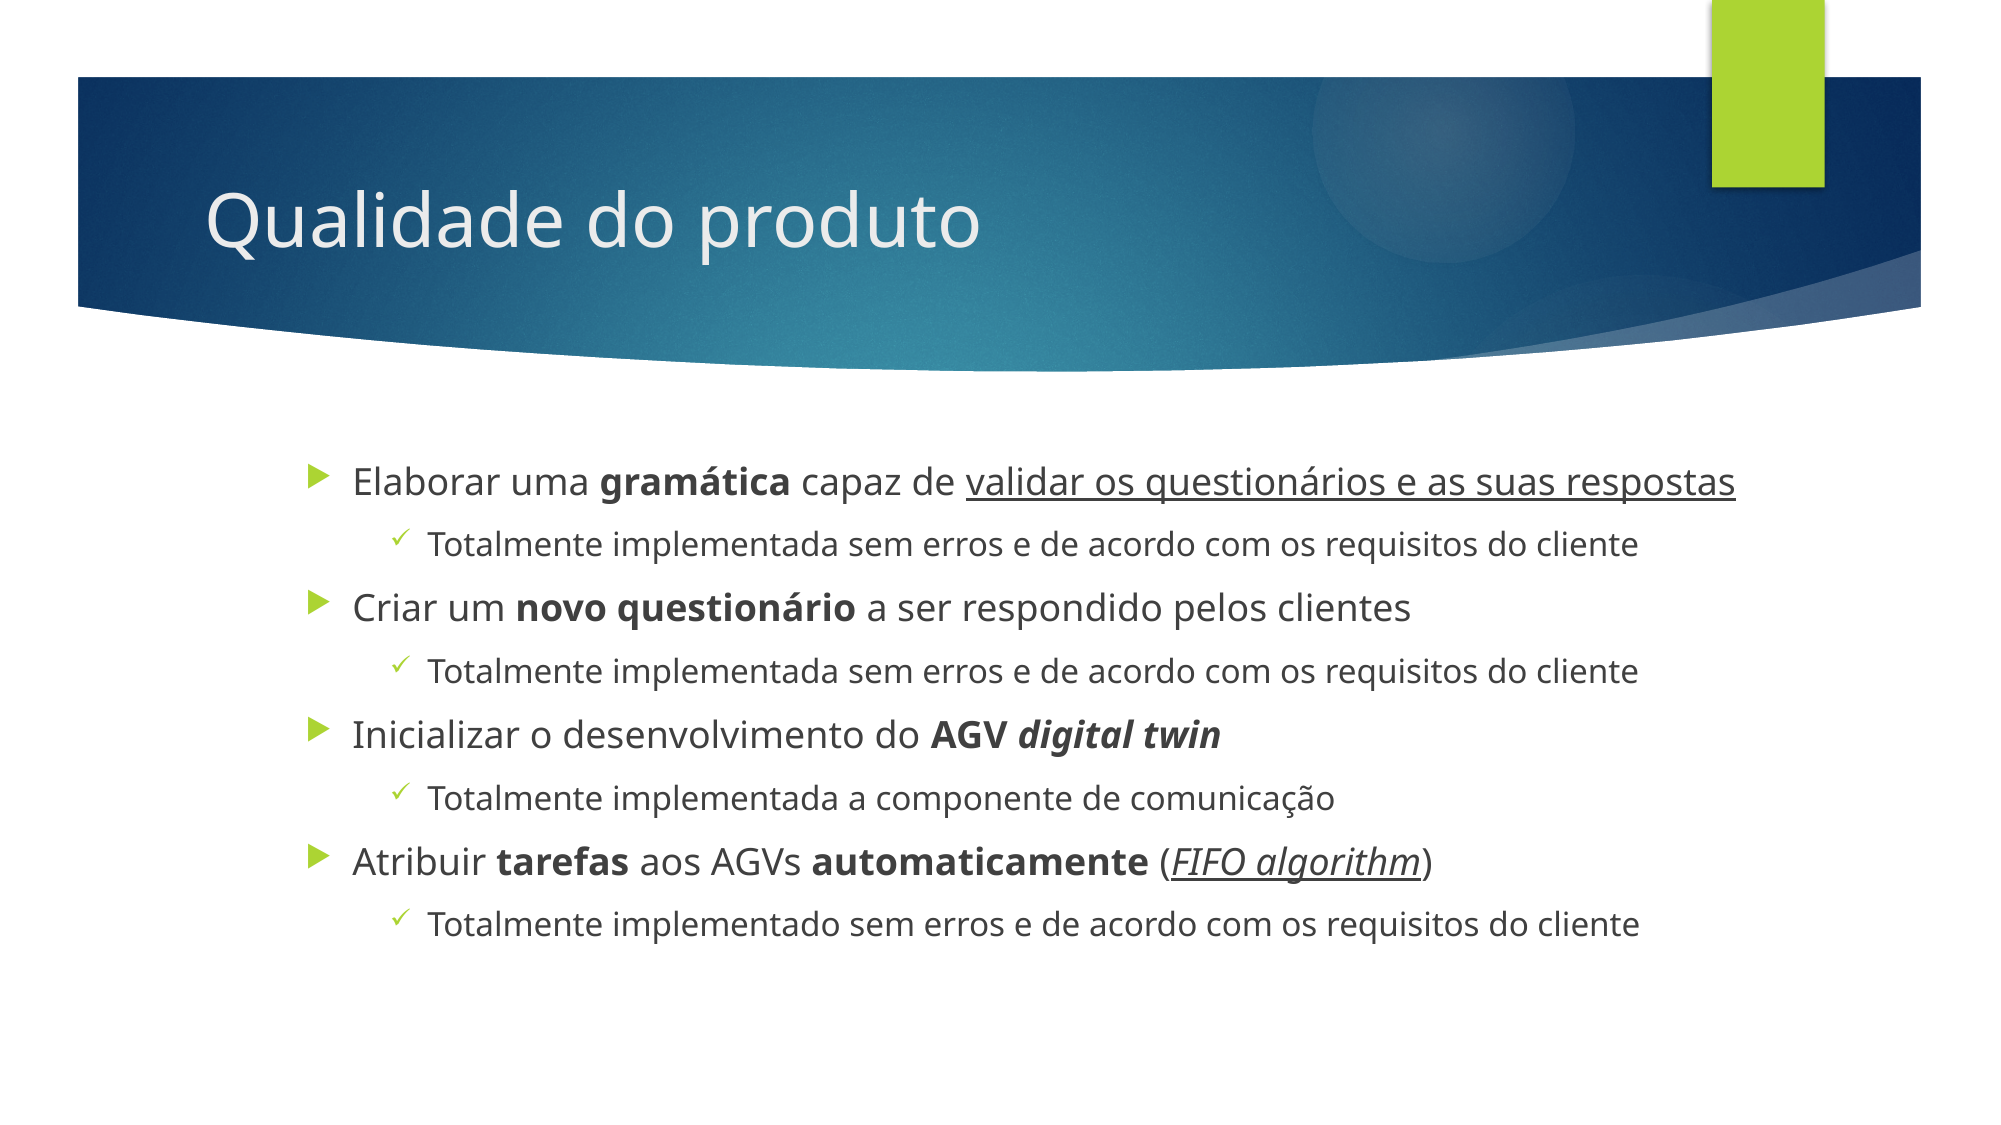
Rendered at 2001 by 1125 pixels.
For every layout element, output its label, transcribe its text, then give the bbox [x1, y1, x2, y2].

title Qualidade do produto [189, 159, 1627, 276]
text_box Elaborar uma gramática capaz de validar os questionários e as suas respostas Totalmente implementada sem erros e de acordo com os requisitos do cliente Criar um novo questionário a ser respondido pelos clientes Totalmente implementada sem erros e de acordo com os requisitos do cliente Inicializar o desenvolvimento do AGV digital twin Totalmente implementada a componente de comunicação Atribuir tarefas aos AGVs automaticamente (FIFO algorithm) Totalmente implementado sem erros e de acordo com os requisitos do cliente [215, 450, 1785, 1052]
